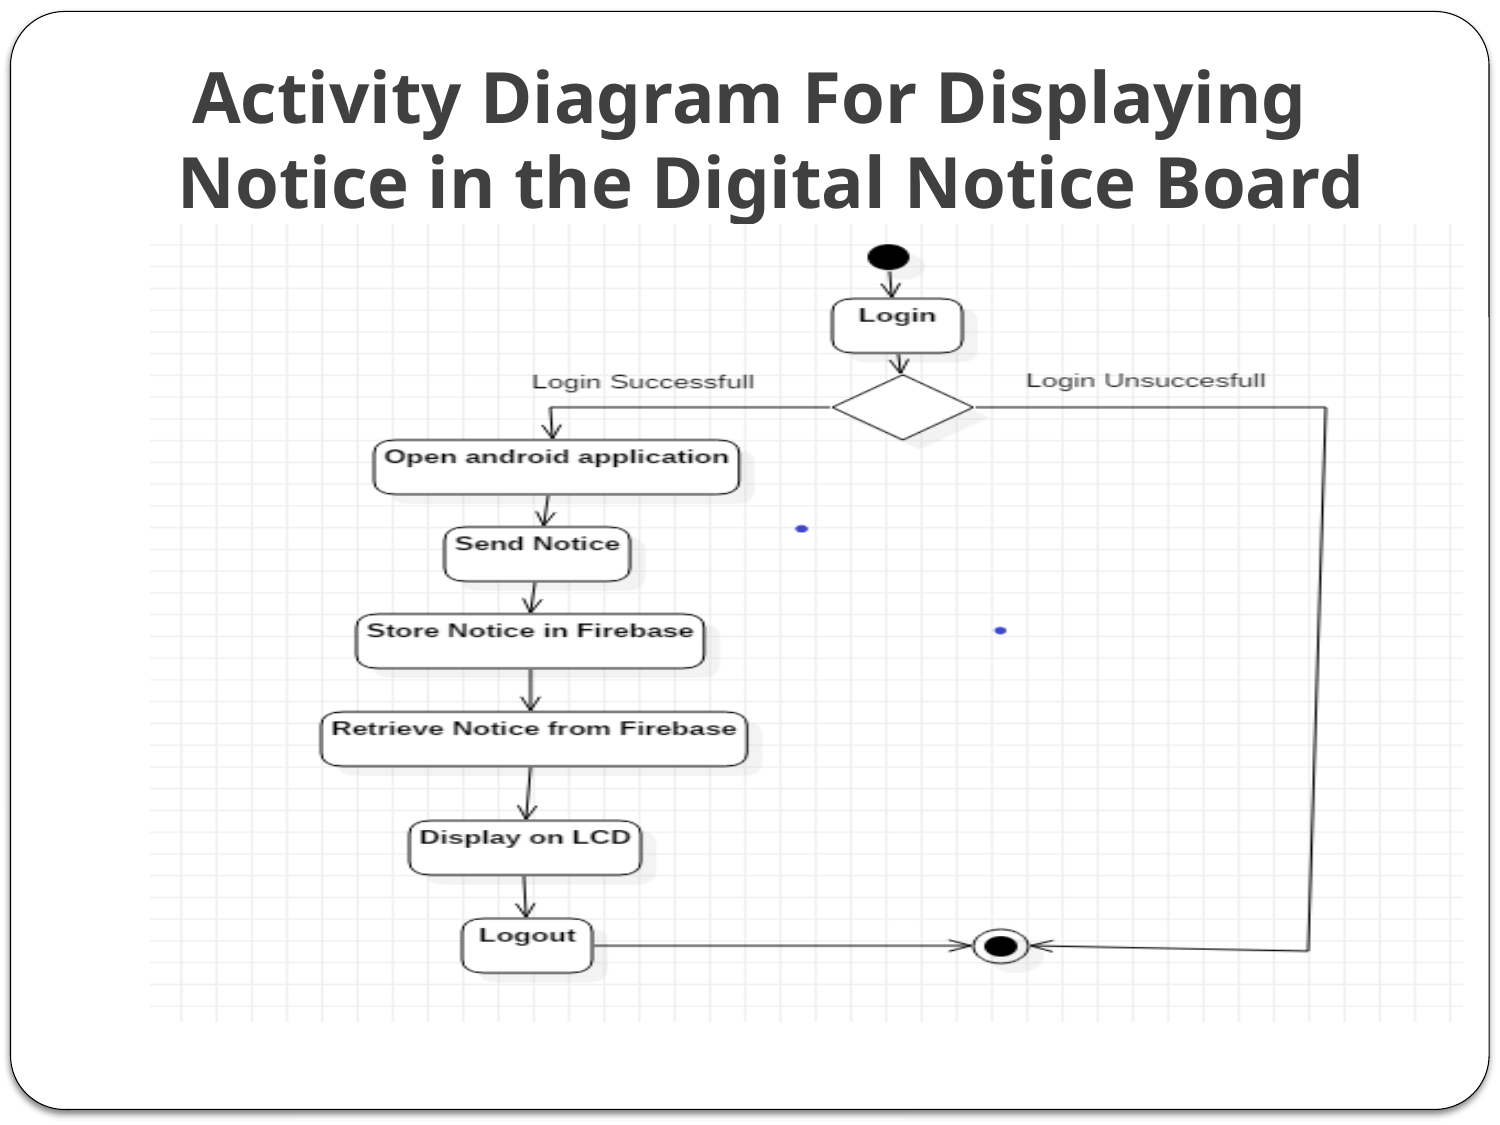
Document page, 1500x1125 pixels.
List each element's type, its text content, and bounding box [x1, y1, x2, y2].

text_box Activity Diagram For Displaying Notice in the Digital Notice Board [74, 45, 1425, 233]
picture [149, 224, 1463, 1022]
